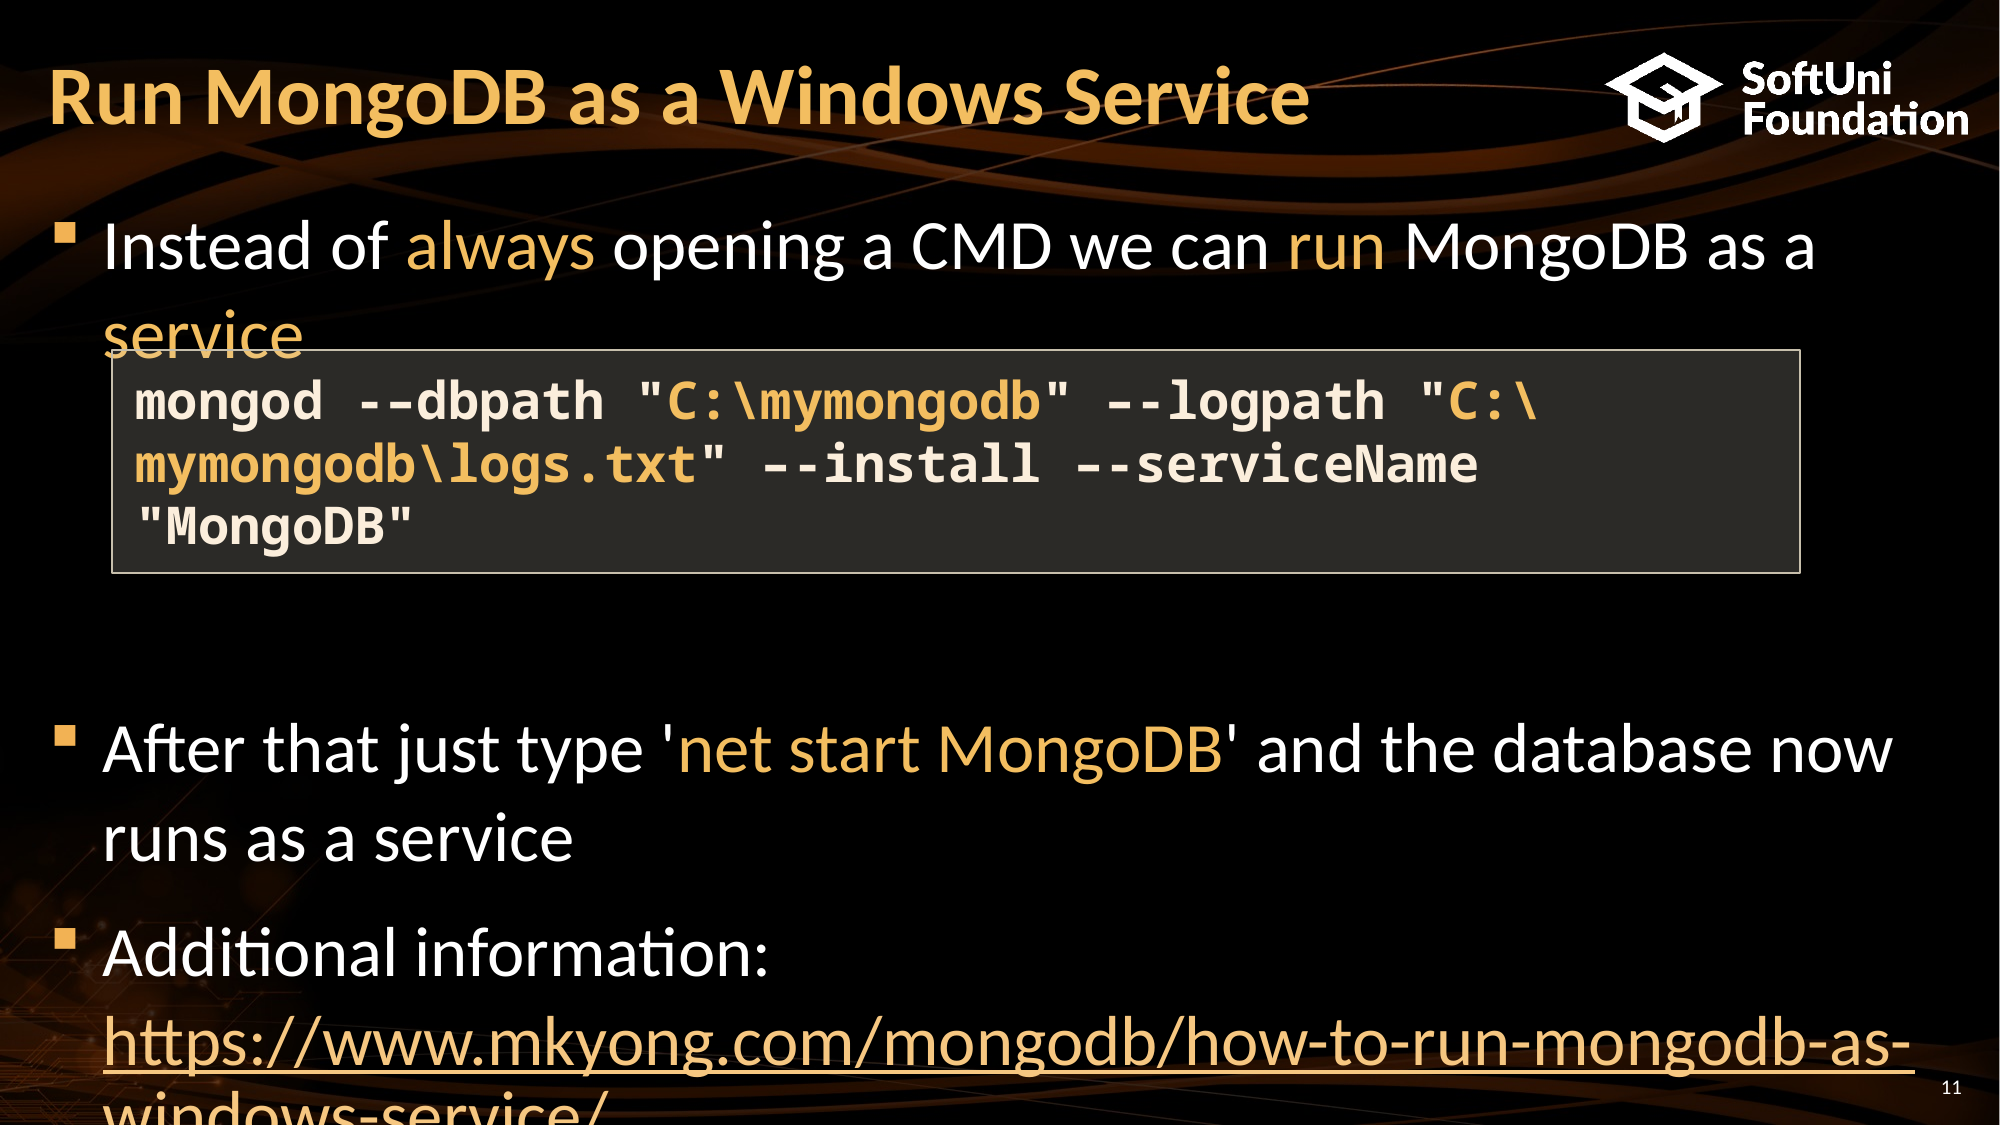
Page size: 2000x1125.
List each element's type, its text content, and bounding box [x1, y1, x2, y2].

title Run MongoDB as a Windows Service [30, 6, 1602, 189]
picture [0, 0, 2000, 1125]
text_box mongod -–dbpath "C:\mymongodb" –-logpath "C:\mymongodb\logs.txt" –-install –-serviceName "MongoDB" [112, 349, 1800, 573]
list Instead of always opening a CMD we can run MongoDB as a service After that just type 'net start MongoDB' and the database now runs as a service Additional information: https://www.mkyong.com/mongodb/how-to-run-mongodb-as-windows-service/ [31, 188, 1968, 1103]
